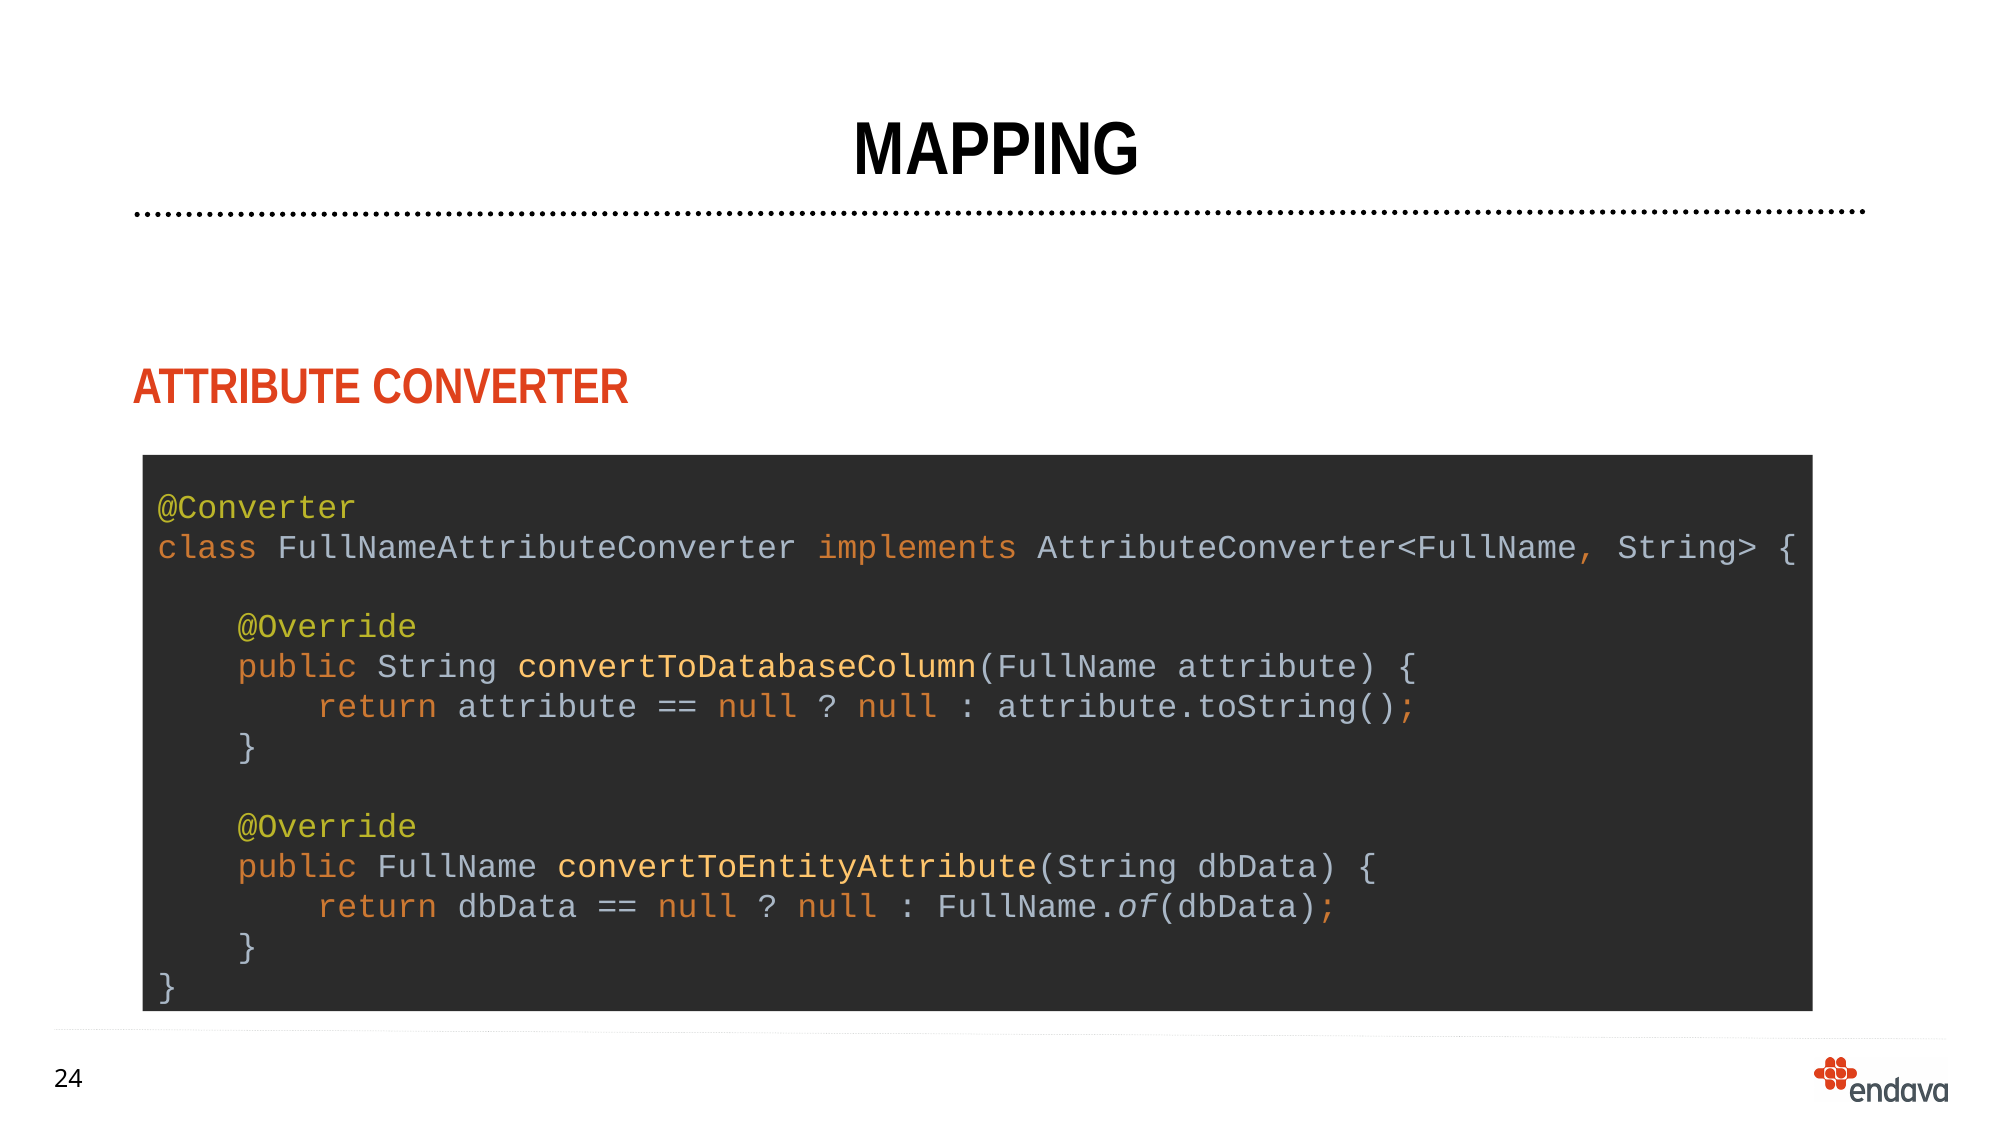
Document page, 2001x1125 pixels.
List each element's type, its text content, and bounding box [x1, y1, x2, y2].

list Attribute converter [132, 357, 1183, 422]
picture [1814, 1057, 1948, 1102]
text_box @Converter class FullNameAttributeConverter implements AttributeConverter<FullName, String> { @Override public String convertToDatabaseColumn(FullName attribute) { return attribute == null ? null : attribute.toString(); } @Override public FullName convertToEntityAttribute(String dbData) { return dbData == null ? null : FullName.of(dbData); } } [142, 454, 1813, 1012]
title mapping [198, 26, 1812, 195]
